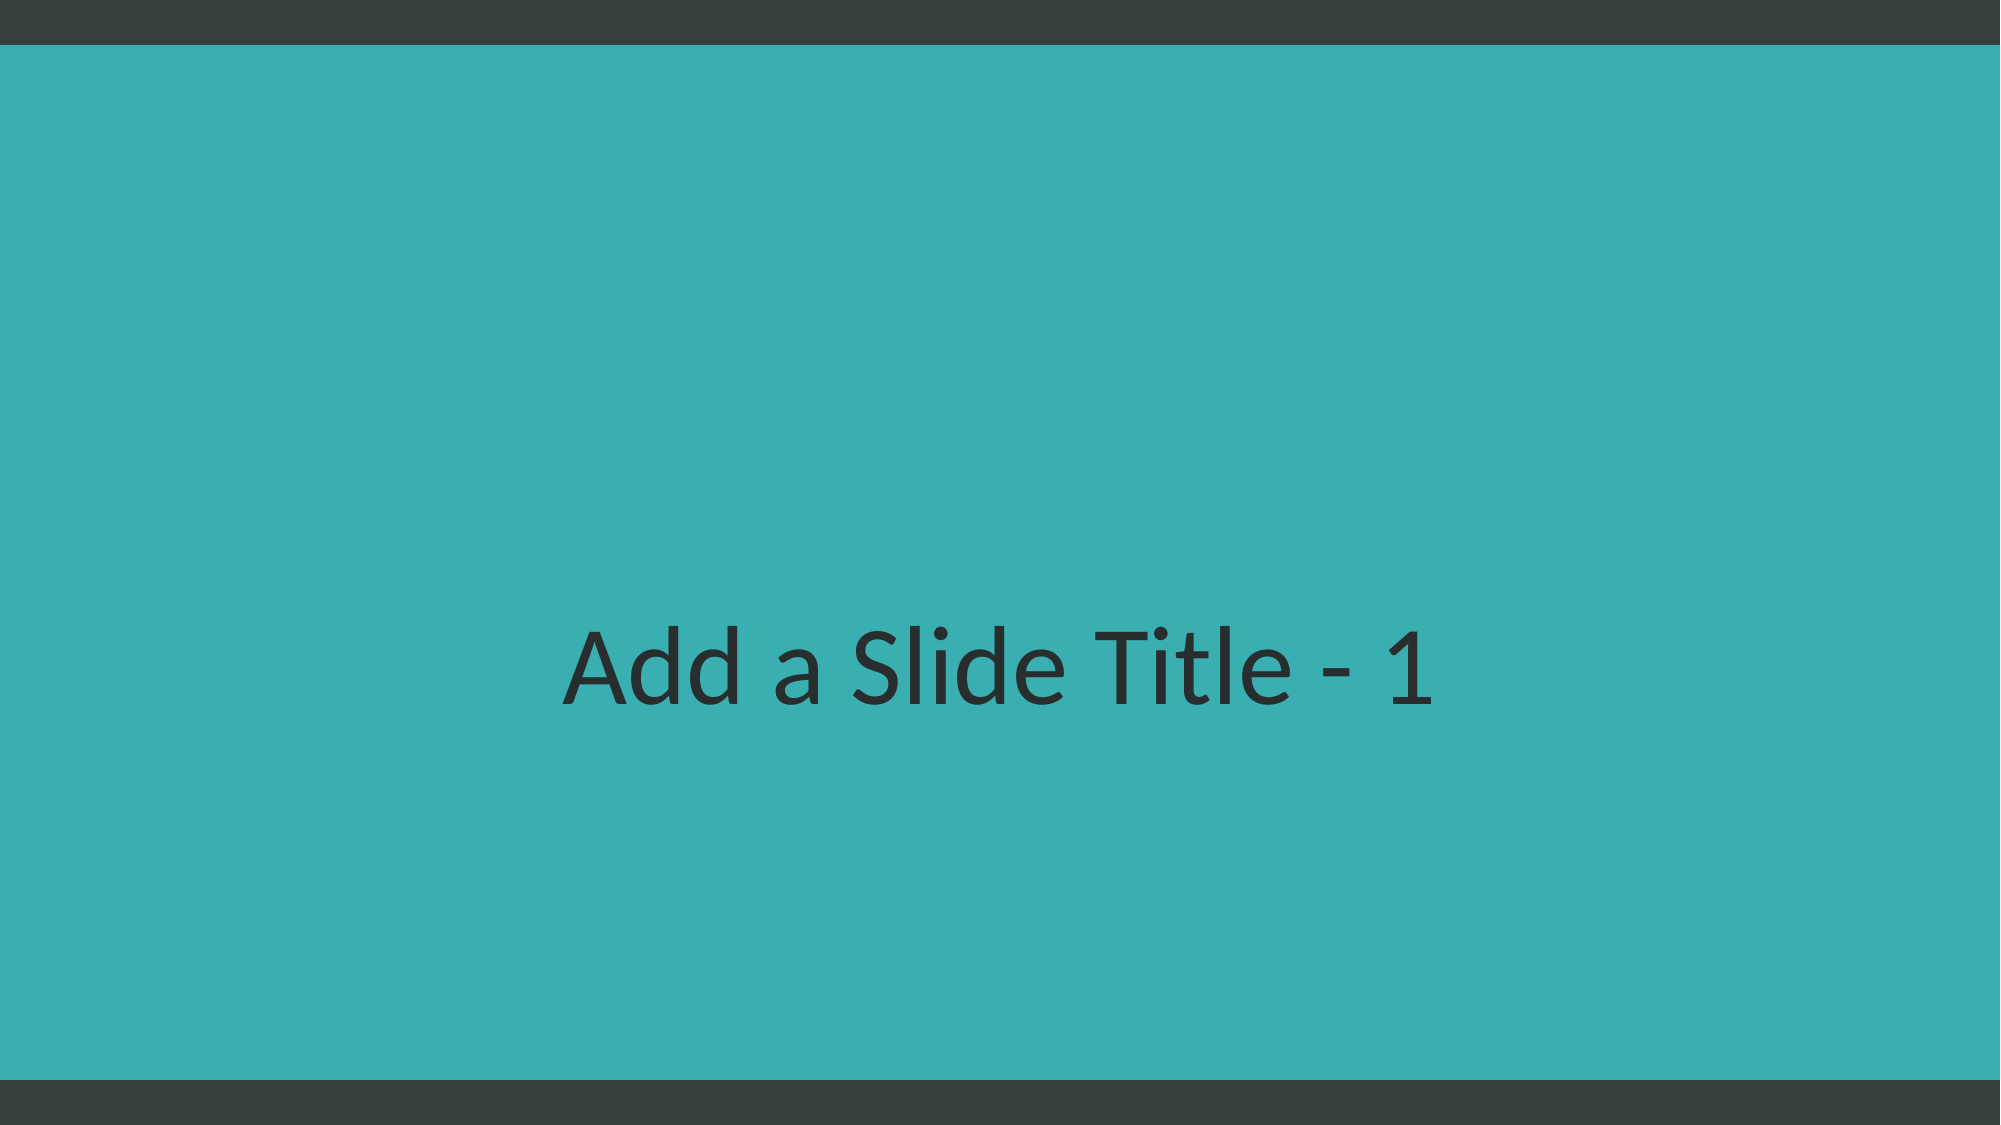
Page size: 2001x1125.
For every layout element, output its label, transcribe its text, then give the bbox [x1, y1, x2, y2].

title Add a Slide Title - 1 [212, 349, 1788, 737]
